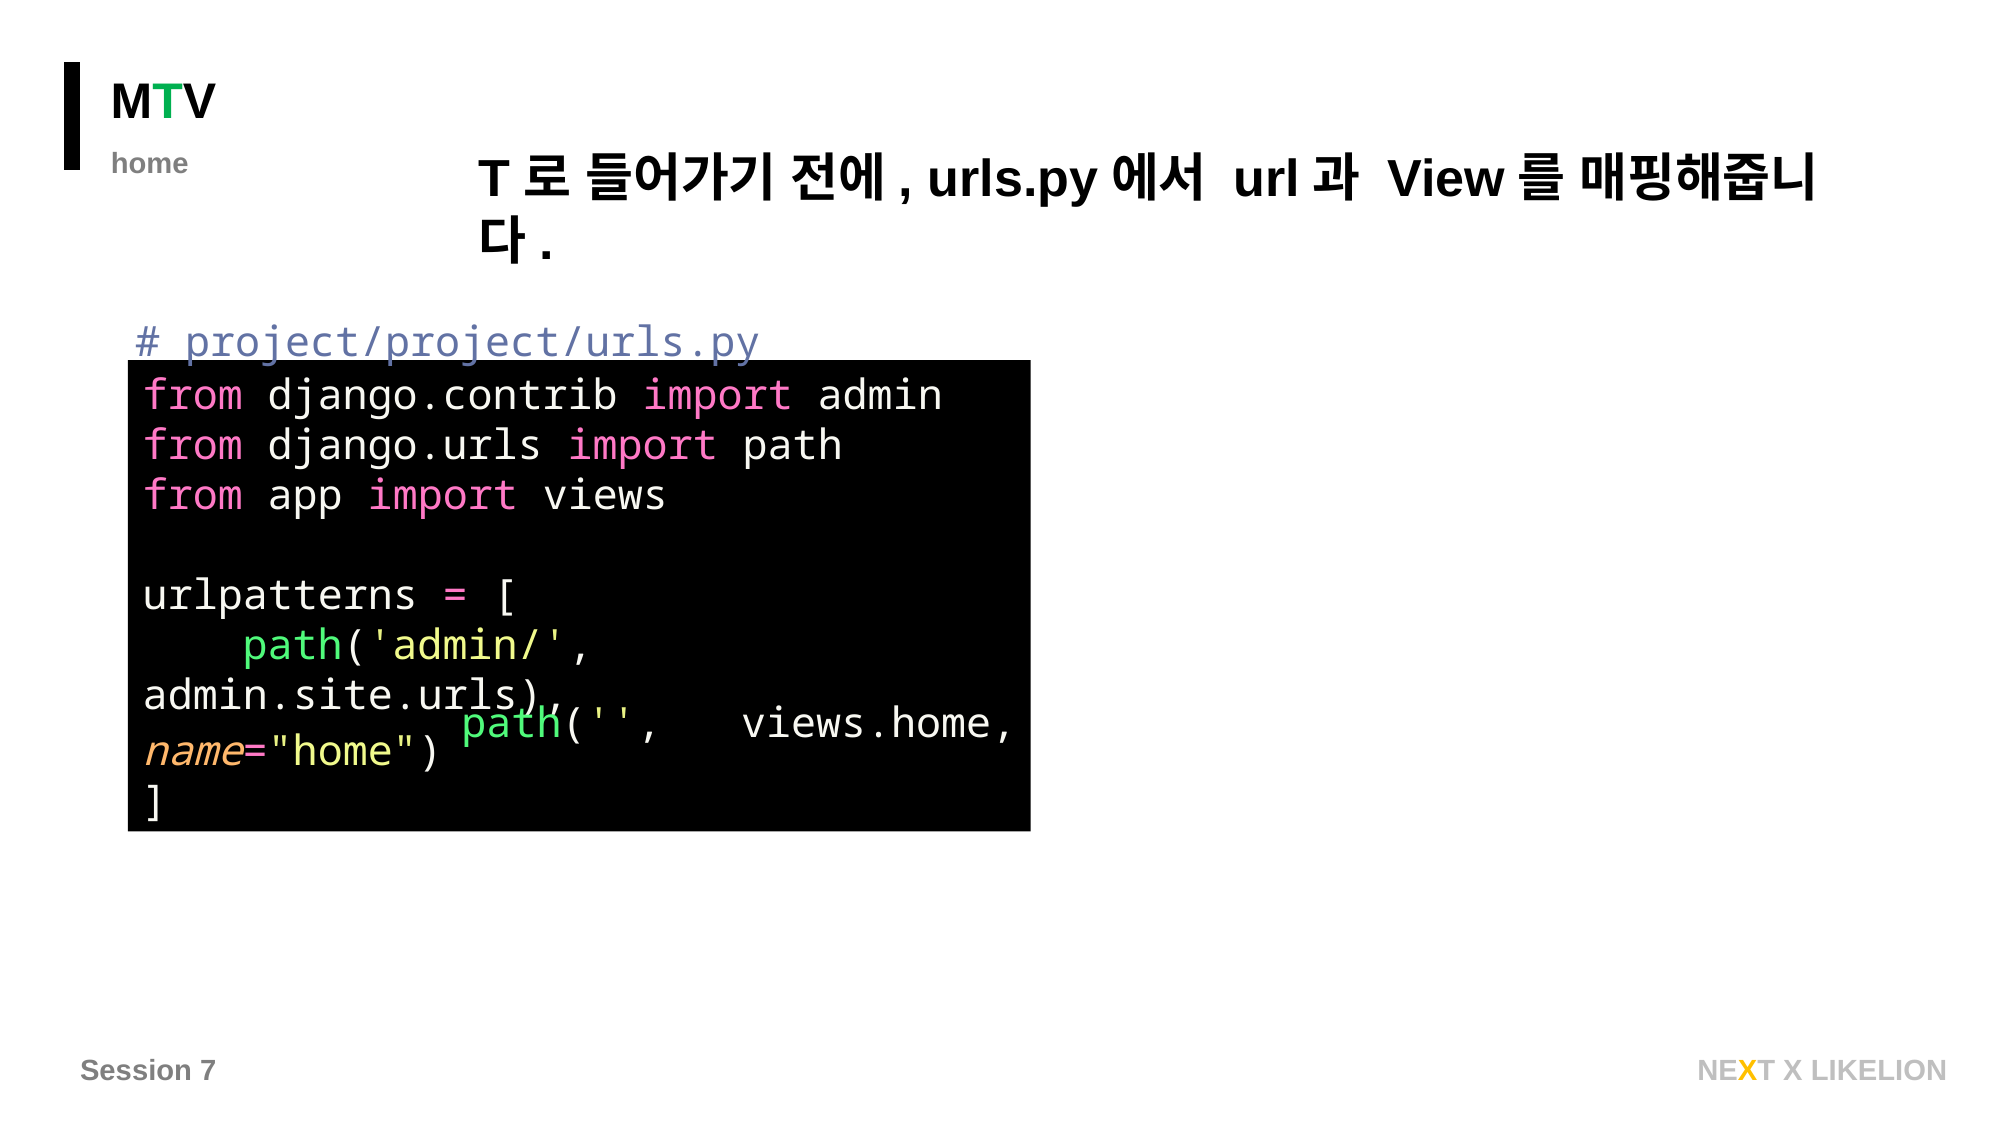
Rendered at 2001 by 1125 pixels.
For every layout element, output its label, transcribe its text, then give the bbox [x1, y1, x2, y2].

text_box NEXT X LIKELION [1682, 1044, 1965, 1095]
text_box from django.contrib import admin from django.urls import path from app import views urlpatterns = [ path('admin/', admin.site.urls), path('', views.home, name="home") ] [127, 372, 1031, 832]
text_box [64, 63, 80, 170]
text_box Session 7 [65, 1044, 237, 1095]
text_box # project/project/urls.py [120, 307, 1121, 372]
text_box T로 들어가기 전에, urls.py에서 url과 View를 매핑해줍니다. [464, 137, 1886, 277]
text_box home [95, 137, 310, 188]
text_box MTV [95, 61, 448, 137]
